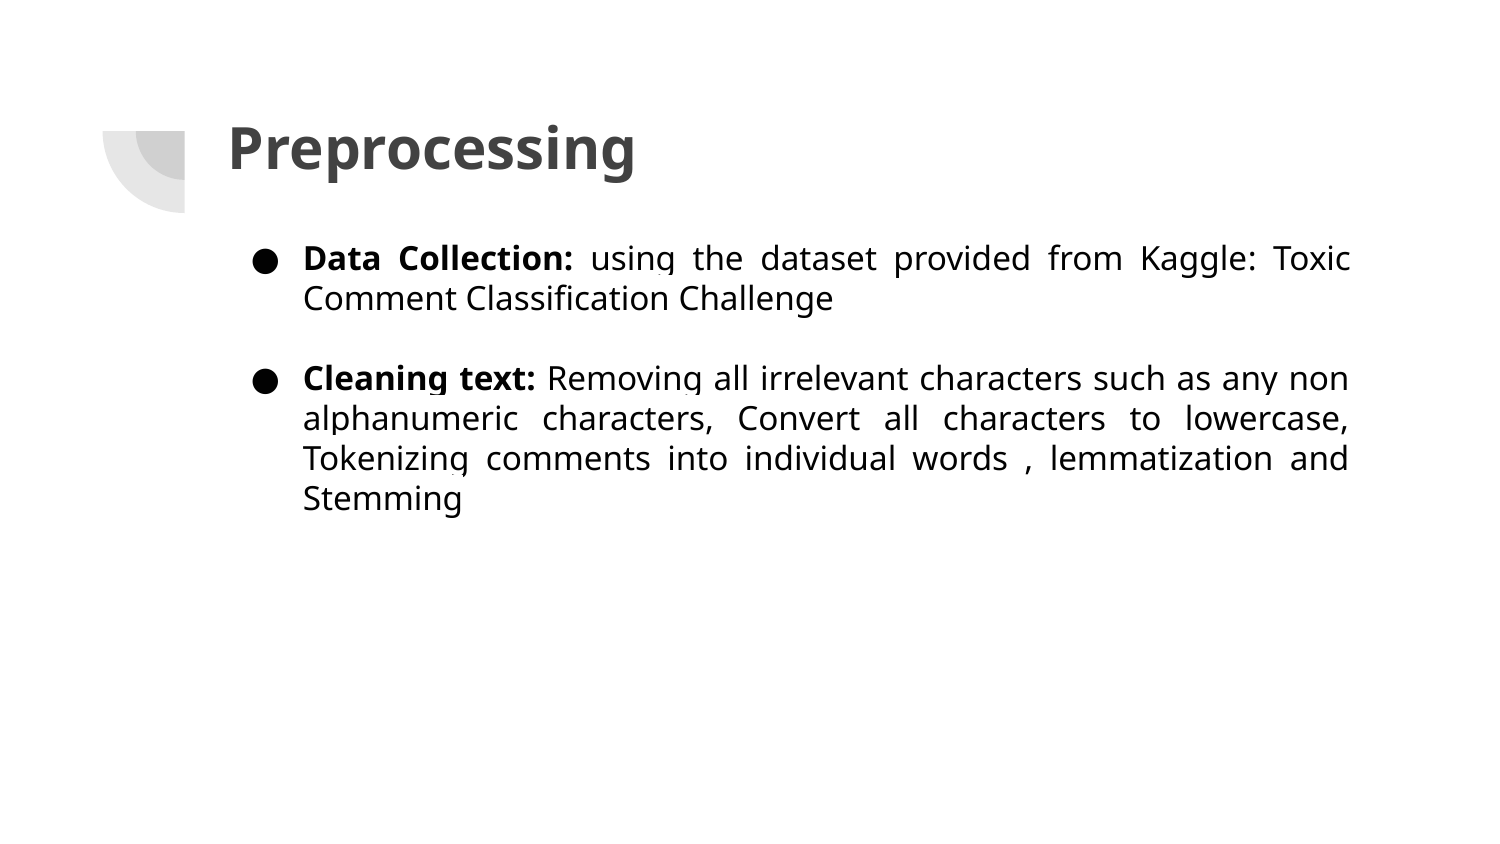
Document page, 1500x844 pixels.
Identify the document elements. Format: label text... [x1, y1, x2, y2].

list Data Collection: using the dataset provided from Kaggle: Toxic Comment Classification Challenge Cleaning text: Removing all irrelevant characters such as any non alphanumeric characters, Convert all characters to lowercase, Tokenizing comments into individual words , lemmatization and Stemming [212, 222, 1367, 600]
title Preprocessing [212, 96, 1401, 208]
